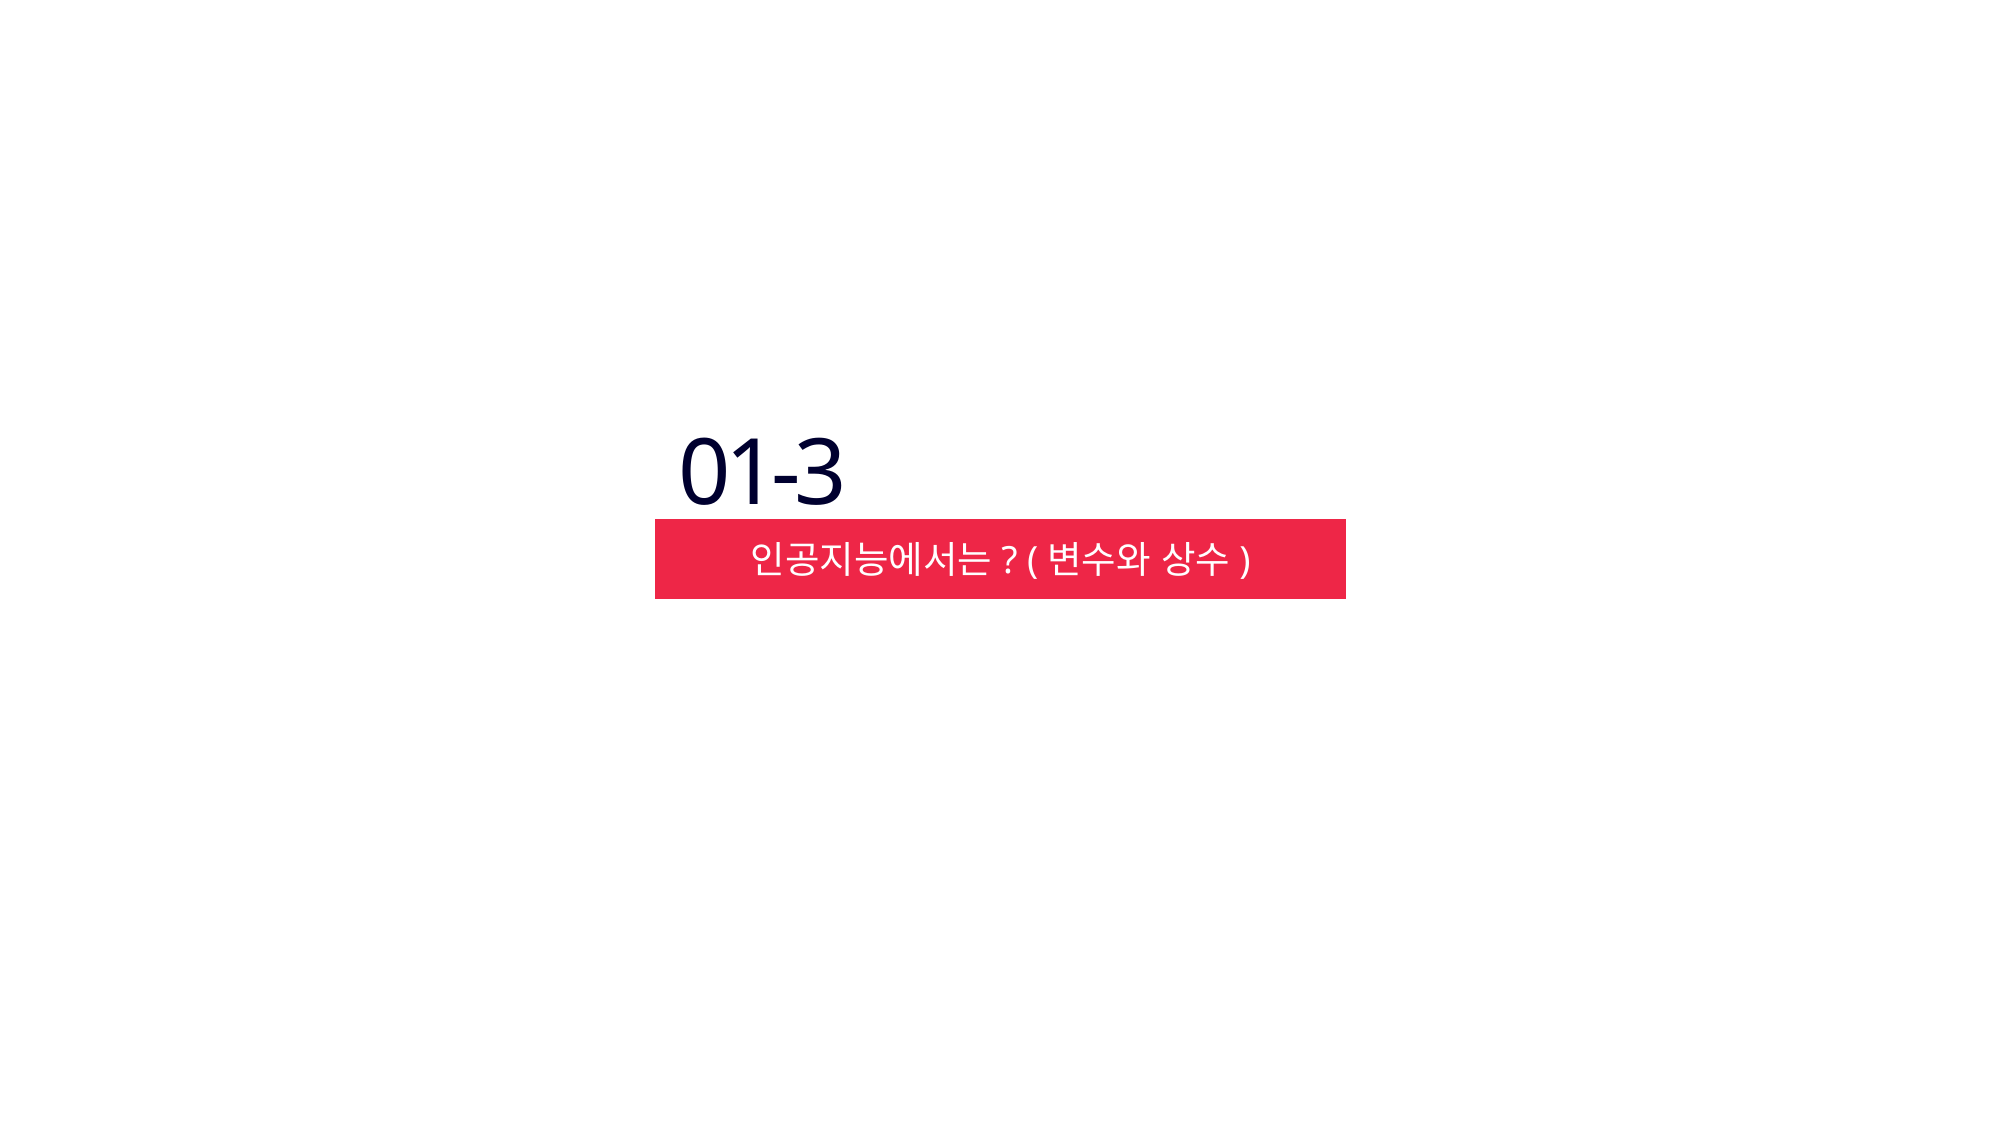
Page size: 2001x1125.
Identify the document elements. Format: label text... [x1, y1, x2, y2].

text_box 01-3 [664, 405, 863, 519]
text_box 인공지능에서는? (변수와 상수) [655, 519, 1346, 599]
